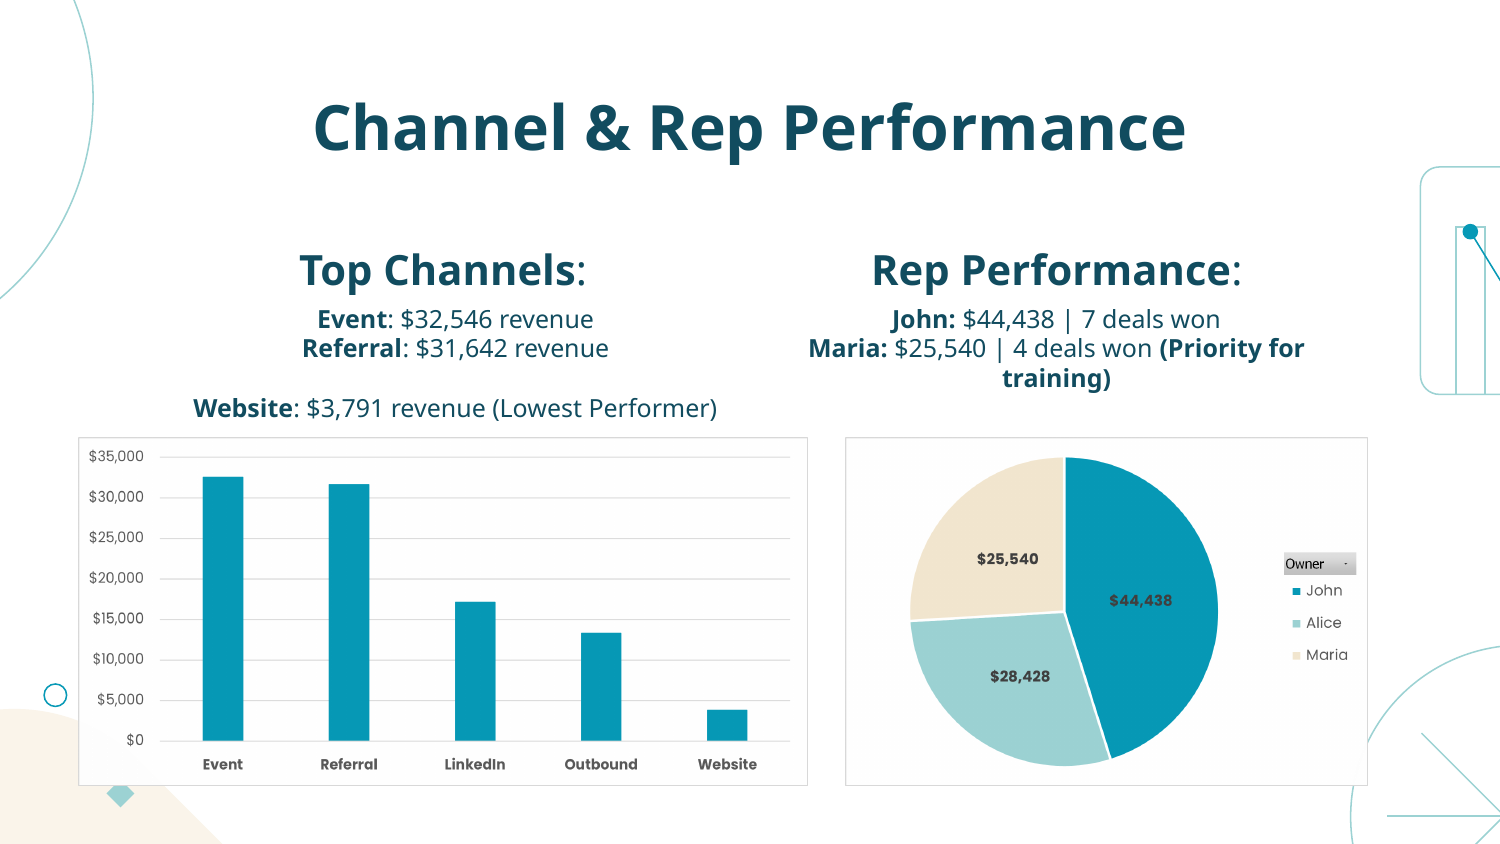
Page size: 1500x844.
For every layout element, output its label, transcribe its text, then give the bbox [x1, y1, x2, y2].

subtitle Event: $32,546 revenue Referral: $31,642 revenue Website: $3,791 revenue (Lowest Performer) [136, 288, 750, 435]
subtitle Rep Performance: [781, 222, 1332, 309]
picture [78, 437, 809, 786]
title Channel & Rep Performance [118, 72, 1382, 167]
subtitle Top Channels: [168, 222, 719, 309]
picture [845, 437, 1368, 786]
subtitle John: $44,438 | 7 deals won Maria: $25,540 | 4 deals won (Priority for training) [781, 309, 1332, 422]
